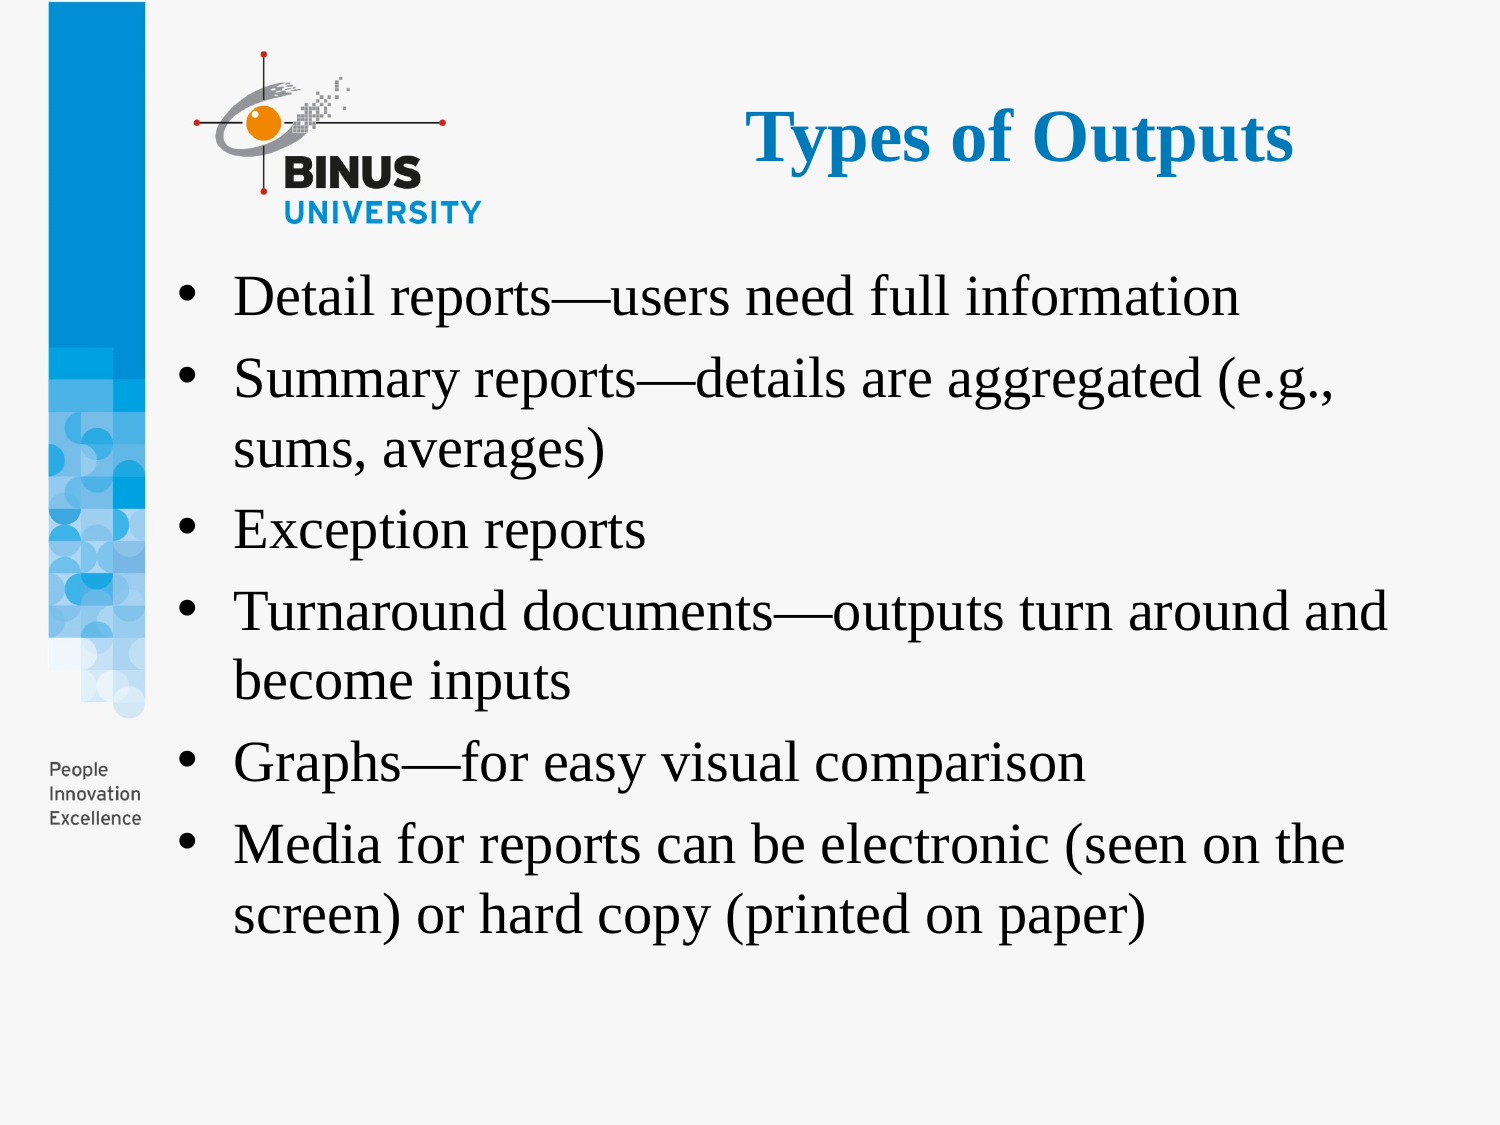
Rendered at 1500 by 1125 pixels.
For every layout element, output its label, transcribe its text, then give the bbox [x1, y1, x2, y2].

title Types of Outputs [665, 37, 1375, 225]
picture [0, 0, 1500, 845]
list Detail reports—users need full information Summary reports—details are aggregated (e.g., sums, averages) Exception reports Turnaround documents—outputs turn around and become inputs Graphs—for easy visual comparison Media for reports can be electronic (seen on the screen) or hard copy (printed on paper) [162, 249, 1425, 1050]
